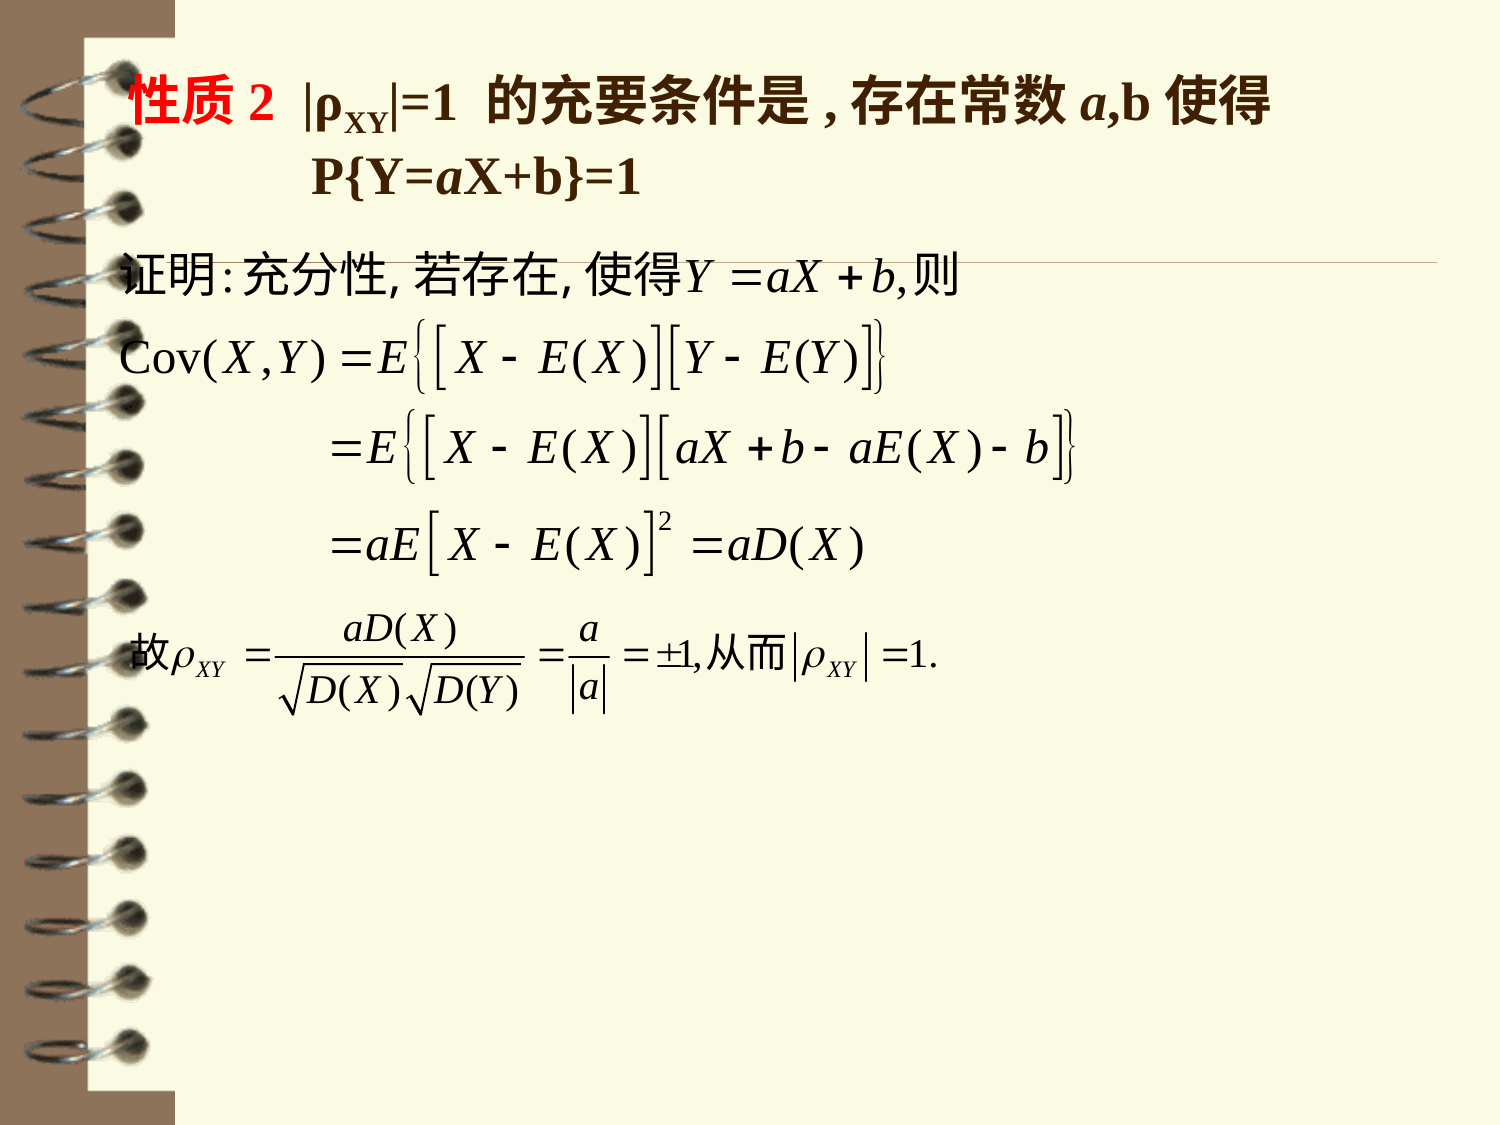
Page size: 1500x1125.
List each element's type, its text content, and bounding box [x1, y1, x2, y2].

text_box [123, 597, 948, 725]
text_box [111, 243, 1092, 586]
picture [0, 0, 175, 1125]
text_box 性质2 |ρXY|=1 的充要条件是,存在常数a,b使得 P{Y=aX+b}=1 [75, 62, 1388, 213]
